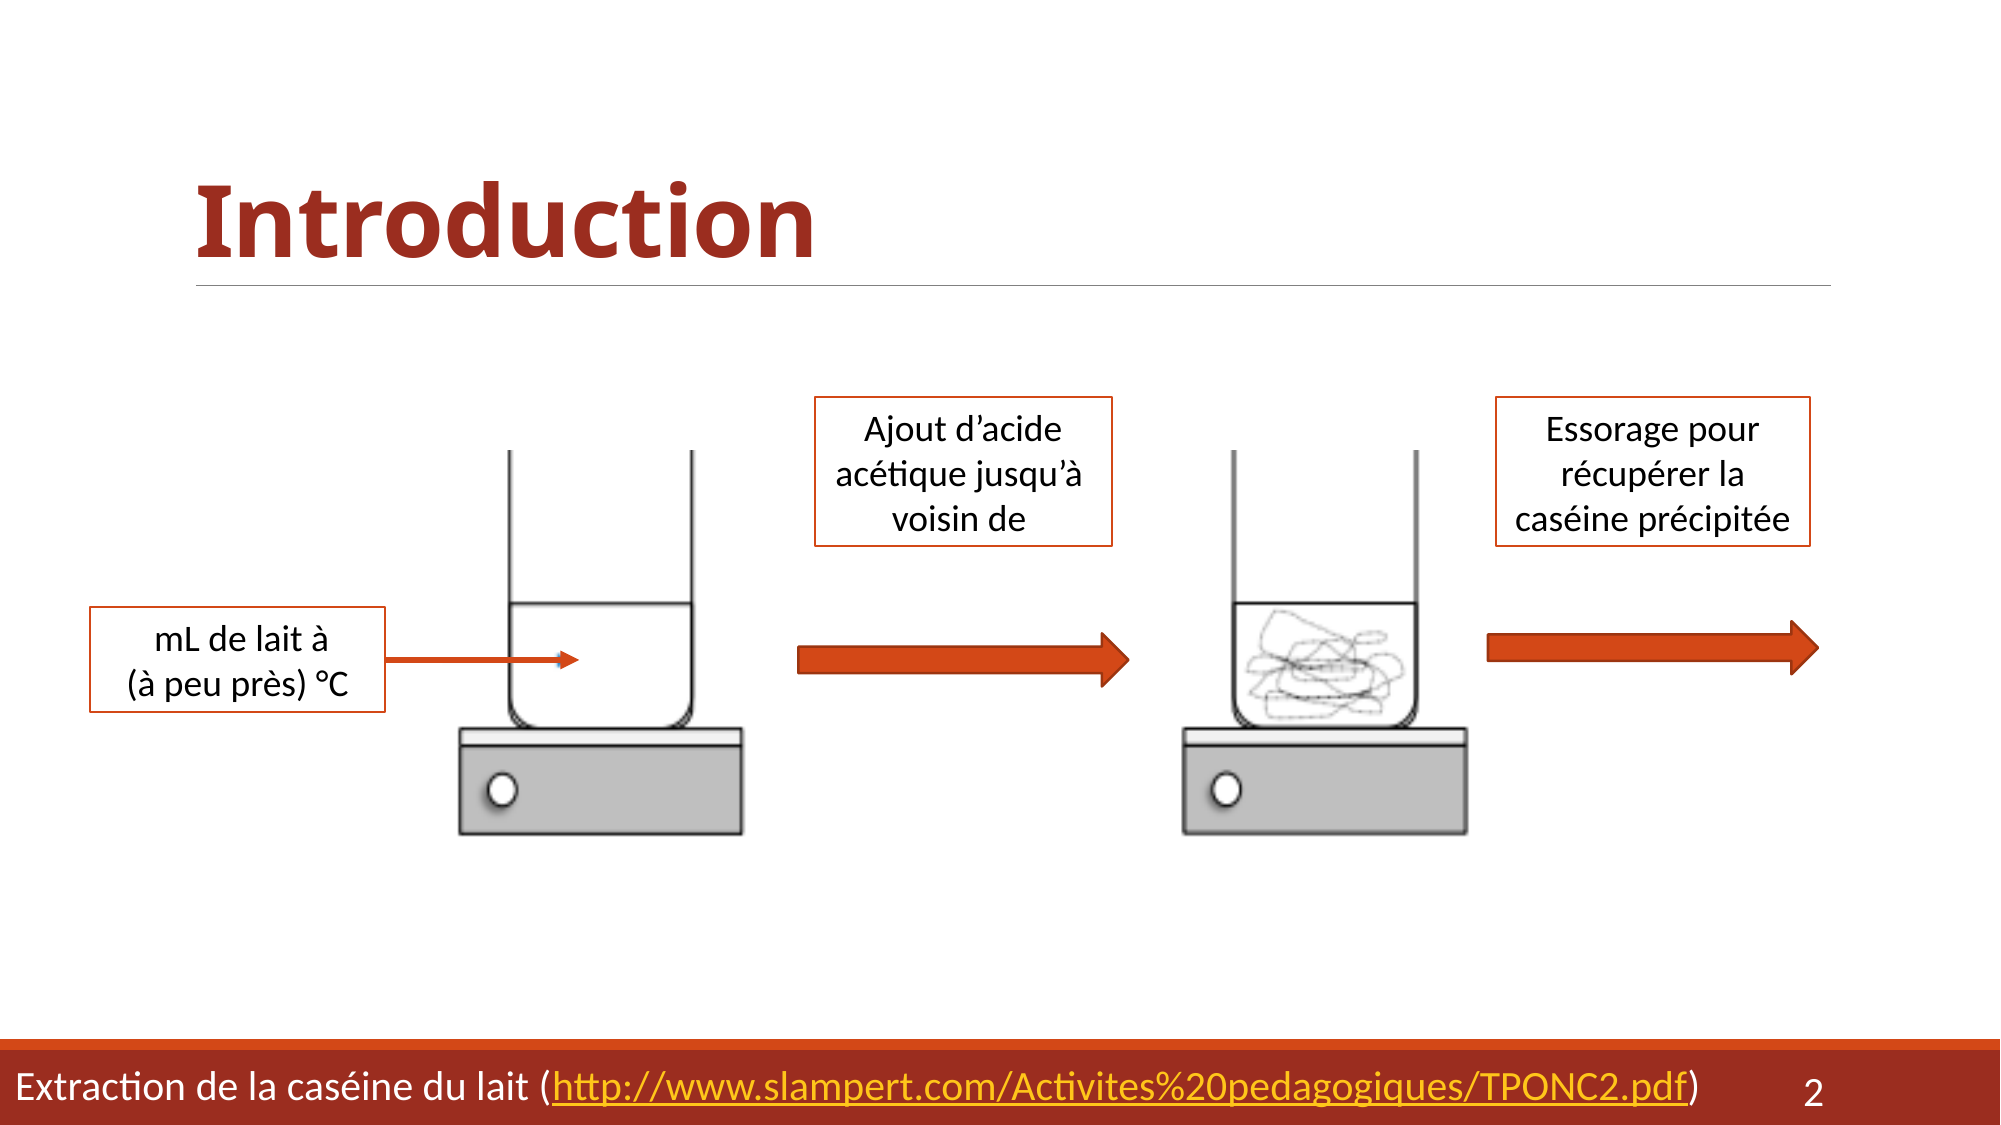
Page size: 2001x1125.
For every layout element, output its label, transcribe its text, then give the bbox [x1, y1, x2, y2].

slide_number 2 [1624, 1059, 1840, 1120]
title Introduction [180, 47, 1830, 285]
list Extraction de la caséine du lait (http://www.slampert.com/Activites%20pedagogiques/TPONC2.pdf) [0, 1056, 1771, 1125]
text_box [797, 632, 1130, 688]
text_box Essorage pour récupérer la caséine précipitée [1496, 396, 1810, 547]
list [442, 450, 767, 846]
text_box [1496, 619, 1819, 676]
picture [1160, 450, 1489, 846]
